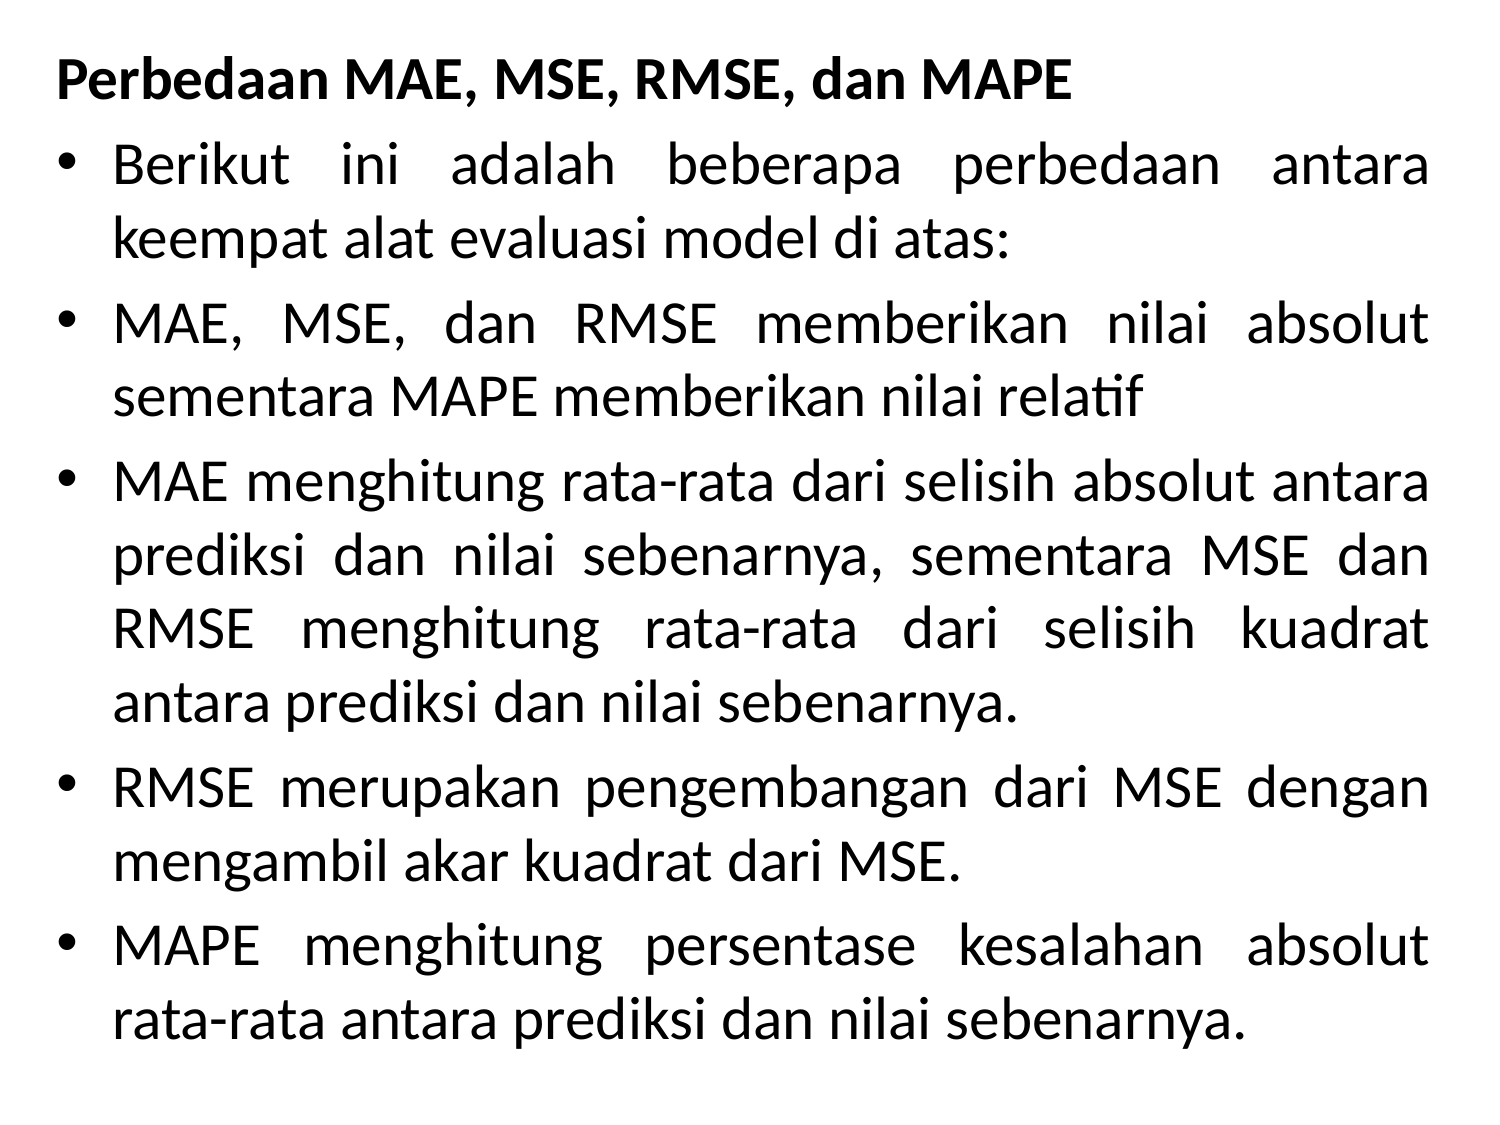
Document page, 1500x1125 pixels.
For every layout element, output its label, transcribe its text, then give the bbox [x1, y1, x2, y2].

list Perbedaan MAE, MSE, RMSE, dan MAPE Berikut ini adalah beberapa perbedaan antara keempat alat evaluasi model di atas: MAE, MSE, dan RMSE memberikan nilai absolut sementara MAPE memberikan nilai relatif MAE menghitung rata-rata dari selisih absolut antara prediksi dan nilai sebenarnya, sementara MSE dan RMSE menghitung rata-rata dari selisih kuadrat antara prediksi dan nilai sebenarnya. RMSE merupakan pengembangan dari MSE dengan mengambil akar kuadrat dari MSE. MAPE menghitung persentase kesalahan absolut rata-rata antara prediksi dan nilai sebenarnya. [41, 30, 1447, 1071]
